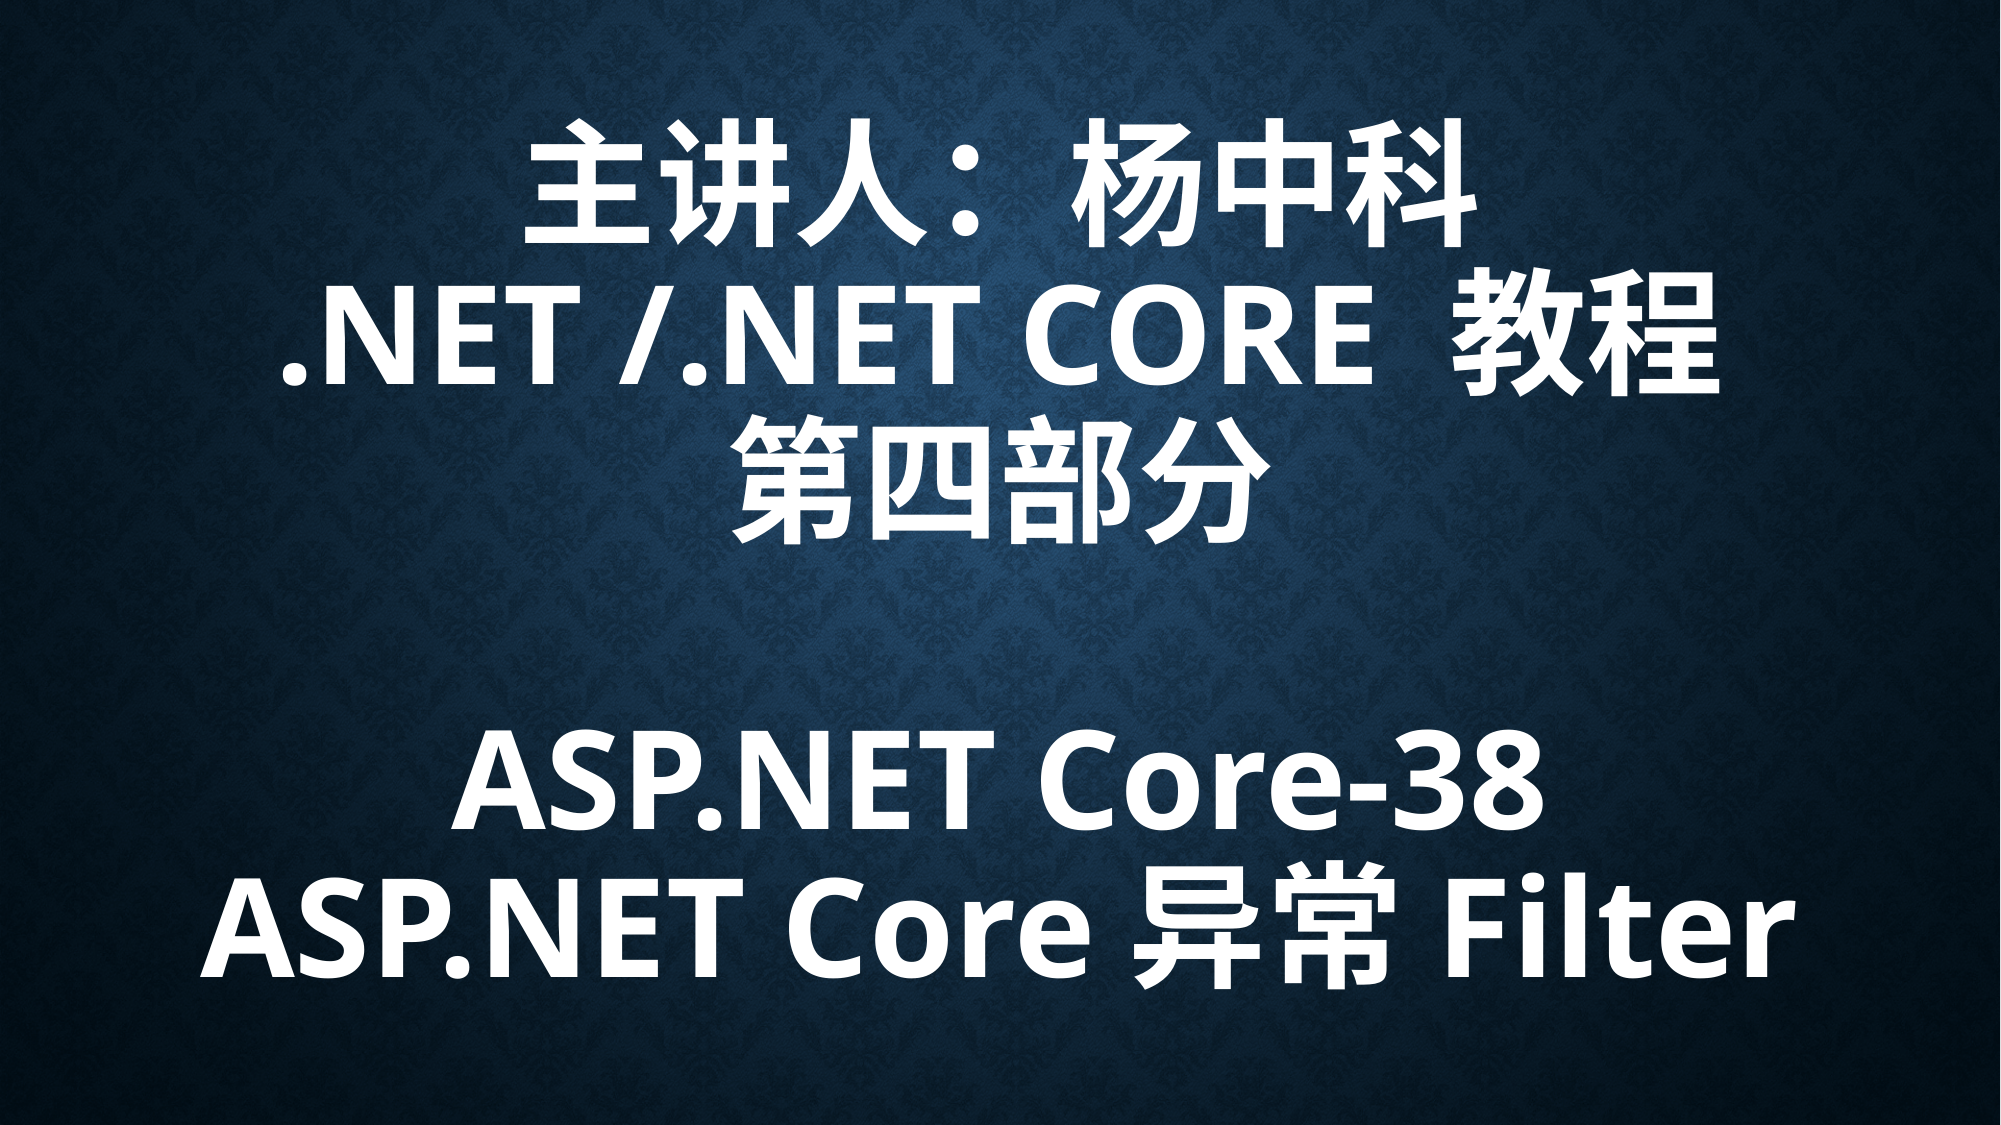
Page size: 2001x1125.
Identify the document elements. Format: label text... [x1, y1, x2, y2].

title 主讲人：杨中科 .NET /.NET Core 教程 第四部分 ASP.NET Core-38 ASP.NET Core异常Filter [55, 52, 1945, 1073]
